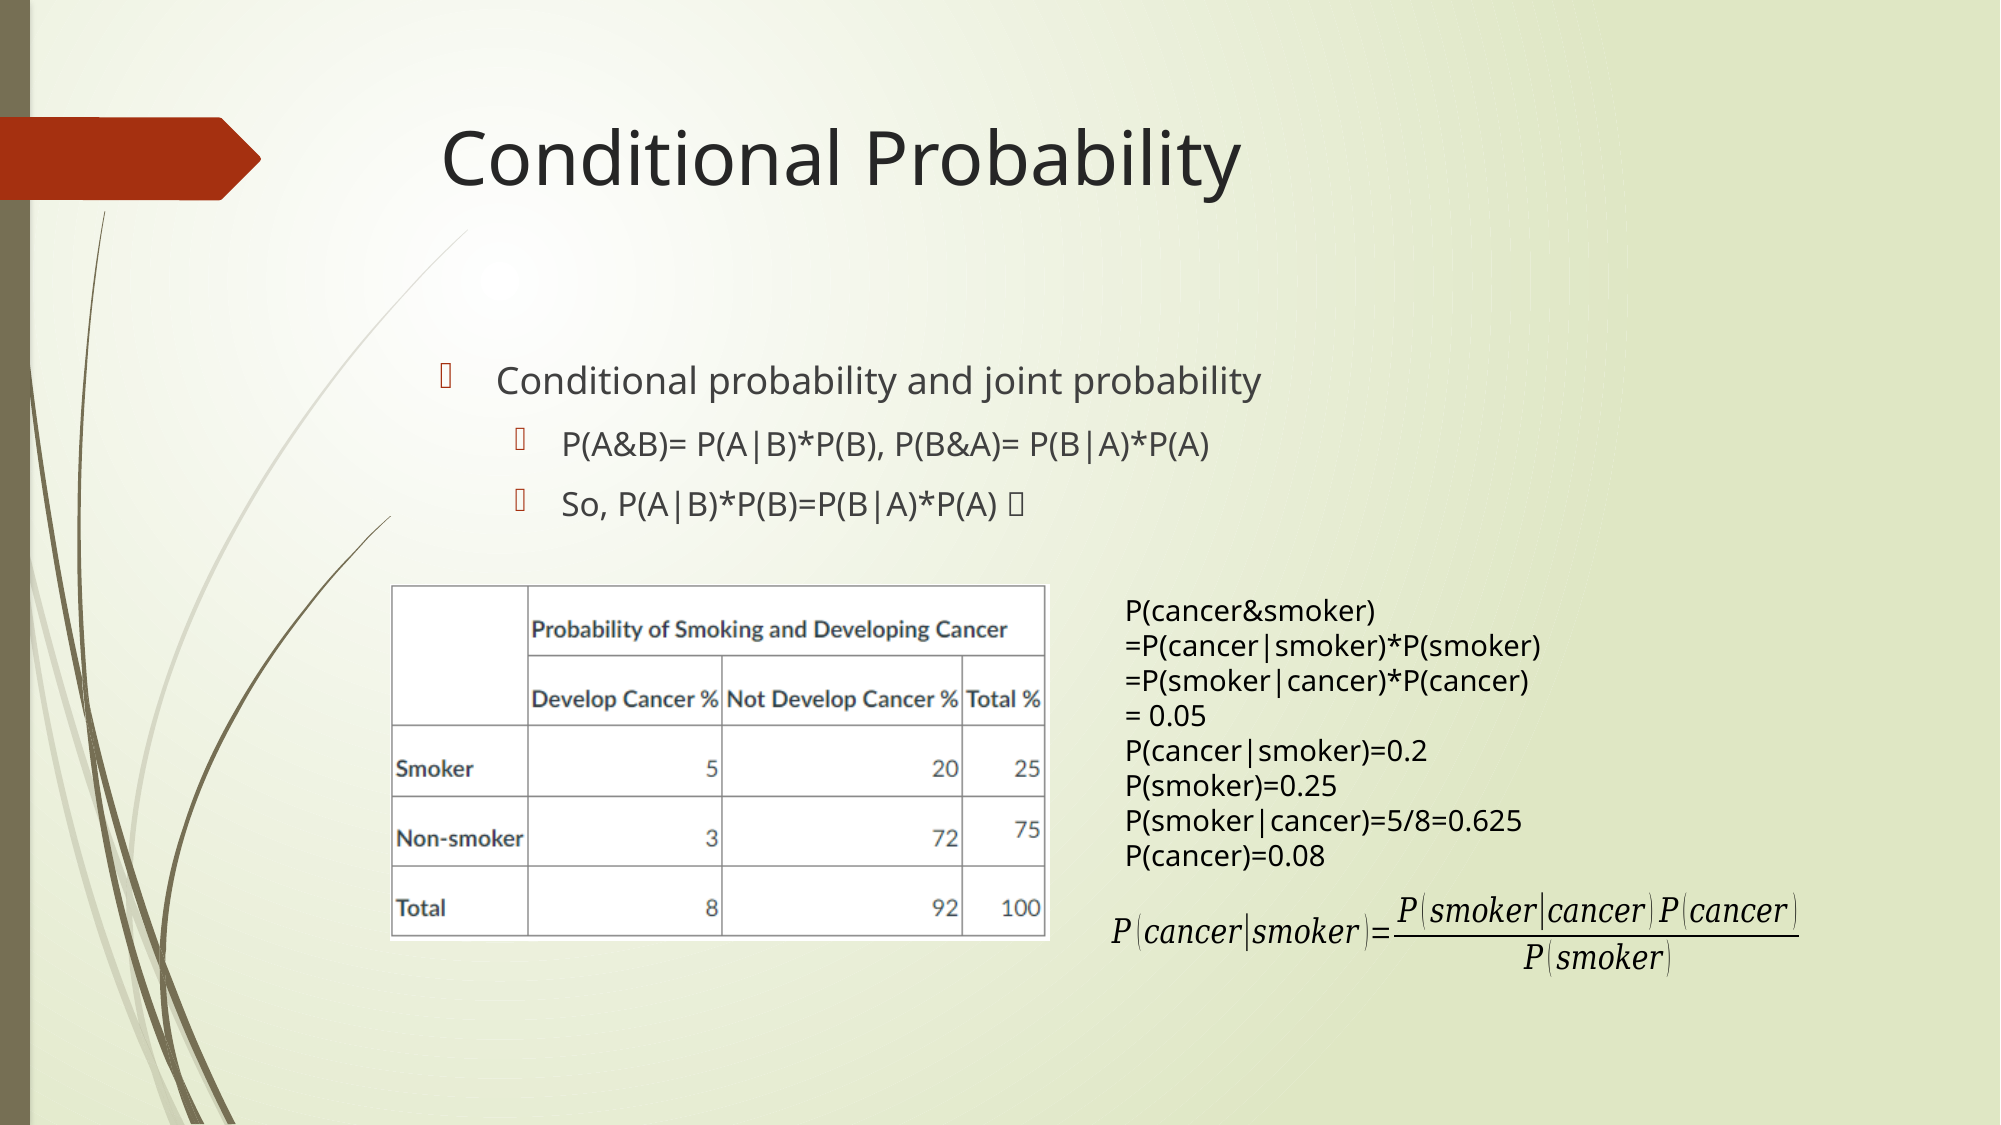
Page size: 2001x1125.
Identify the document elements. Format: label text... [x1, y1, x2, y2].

title Conditional Probability [425, 102, 1888, 313]
picture [389, 584, 1050, 942]
text_box P(cancer&smoker) =P(cancer|smoker)*P(smoker) =P(smoker|cancer)*P(cancer) = 0.05 P(cancer|smoker)=0.2 P(smoker)=0.25 P(smoker|cancer)=5/8=0.625 P(cancer)=0.08 [1109, 584, 1588, 880]
